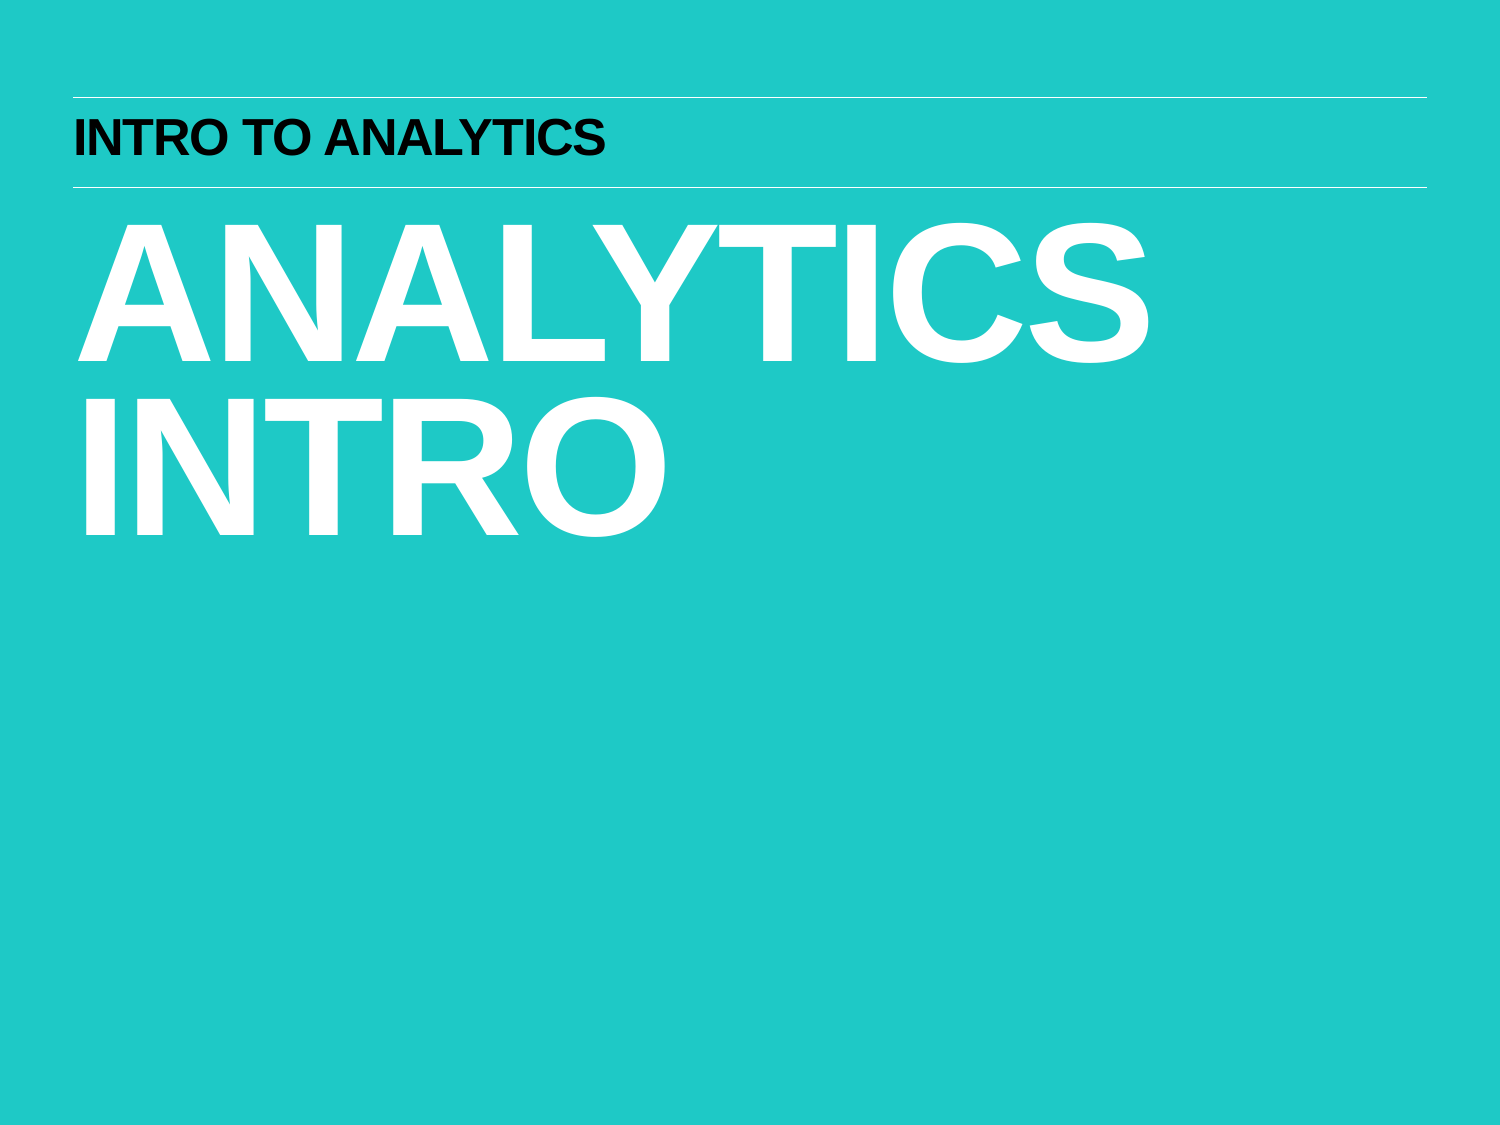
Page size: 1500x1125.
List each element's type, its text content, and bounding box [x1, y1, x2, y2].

list Analytics intro [72, 226, 1428, 590]
list Intro to analytics [72, 112, 1246, 181]
